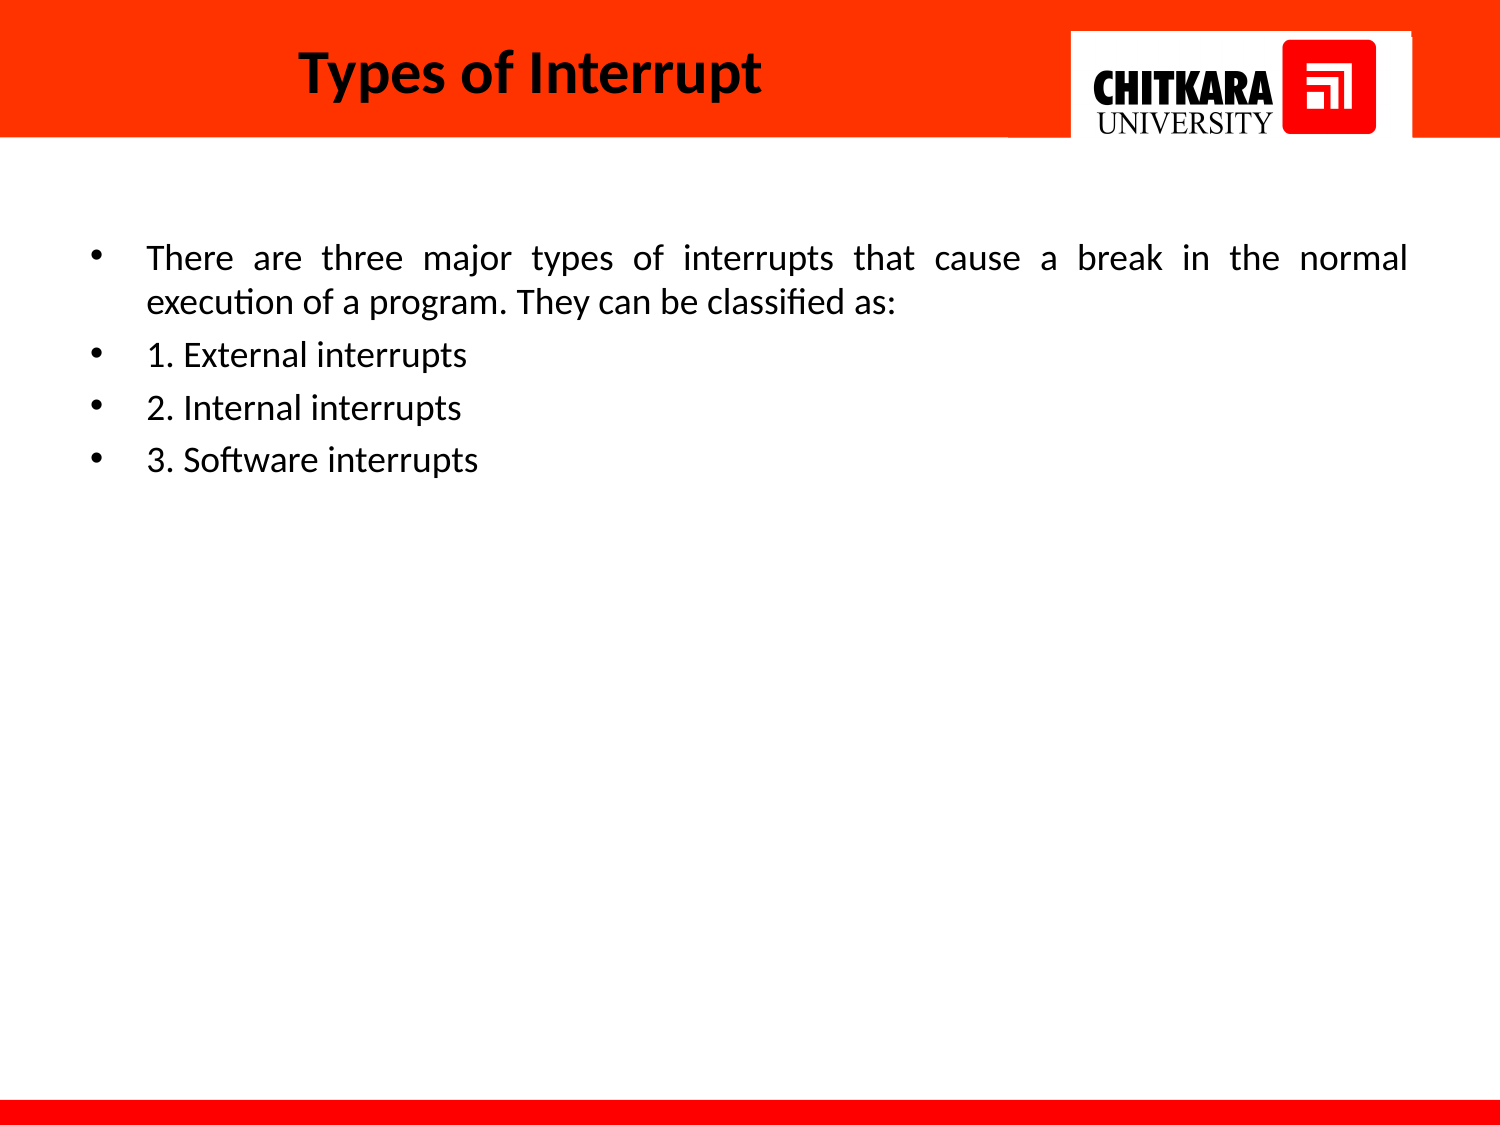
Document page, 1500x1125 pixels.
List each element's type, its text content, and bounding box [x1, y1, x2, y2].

list There are three major types of interrupts that cause a break in the normal execution of a program. They can be classified as: 1. External interrupts 2. Internal interrupts 3. Software interrupts [74, 224, 1426, 968]
picture [1074, 37, 1391, 138]
title Types of Interrupt [0, 0, 1063, 138]
